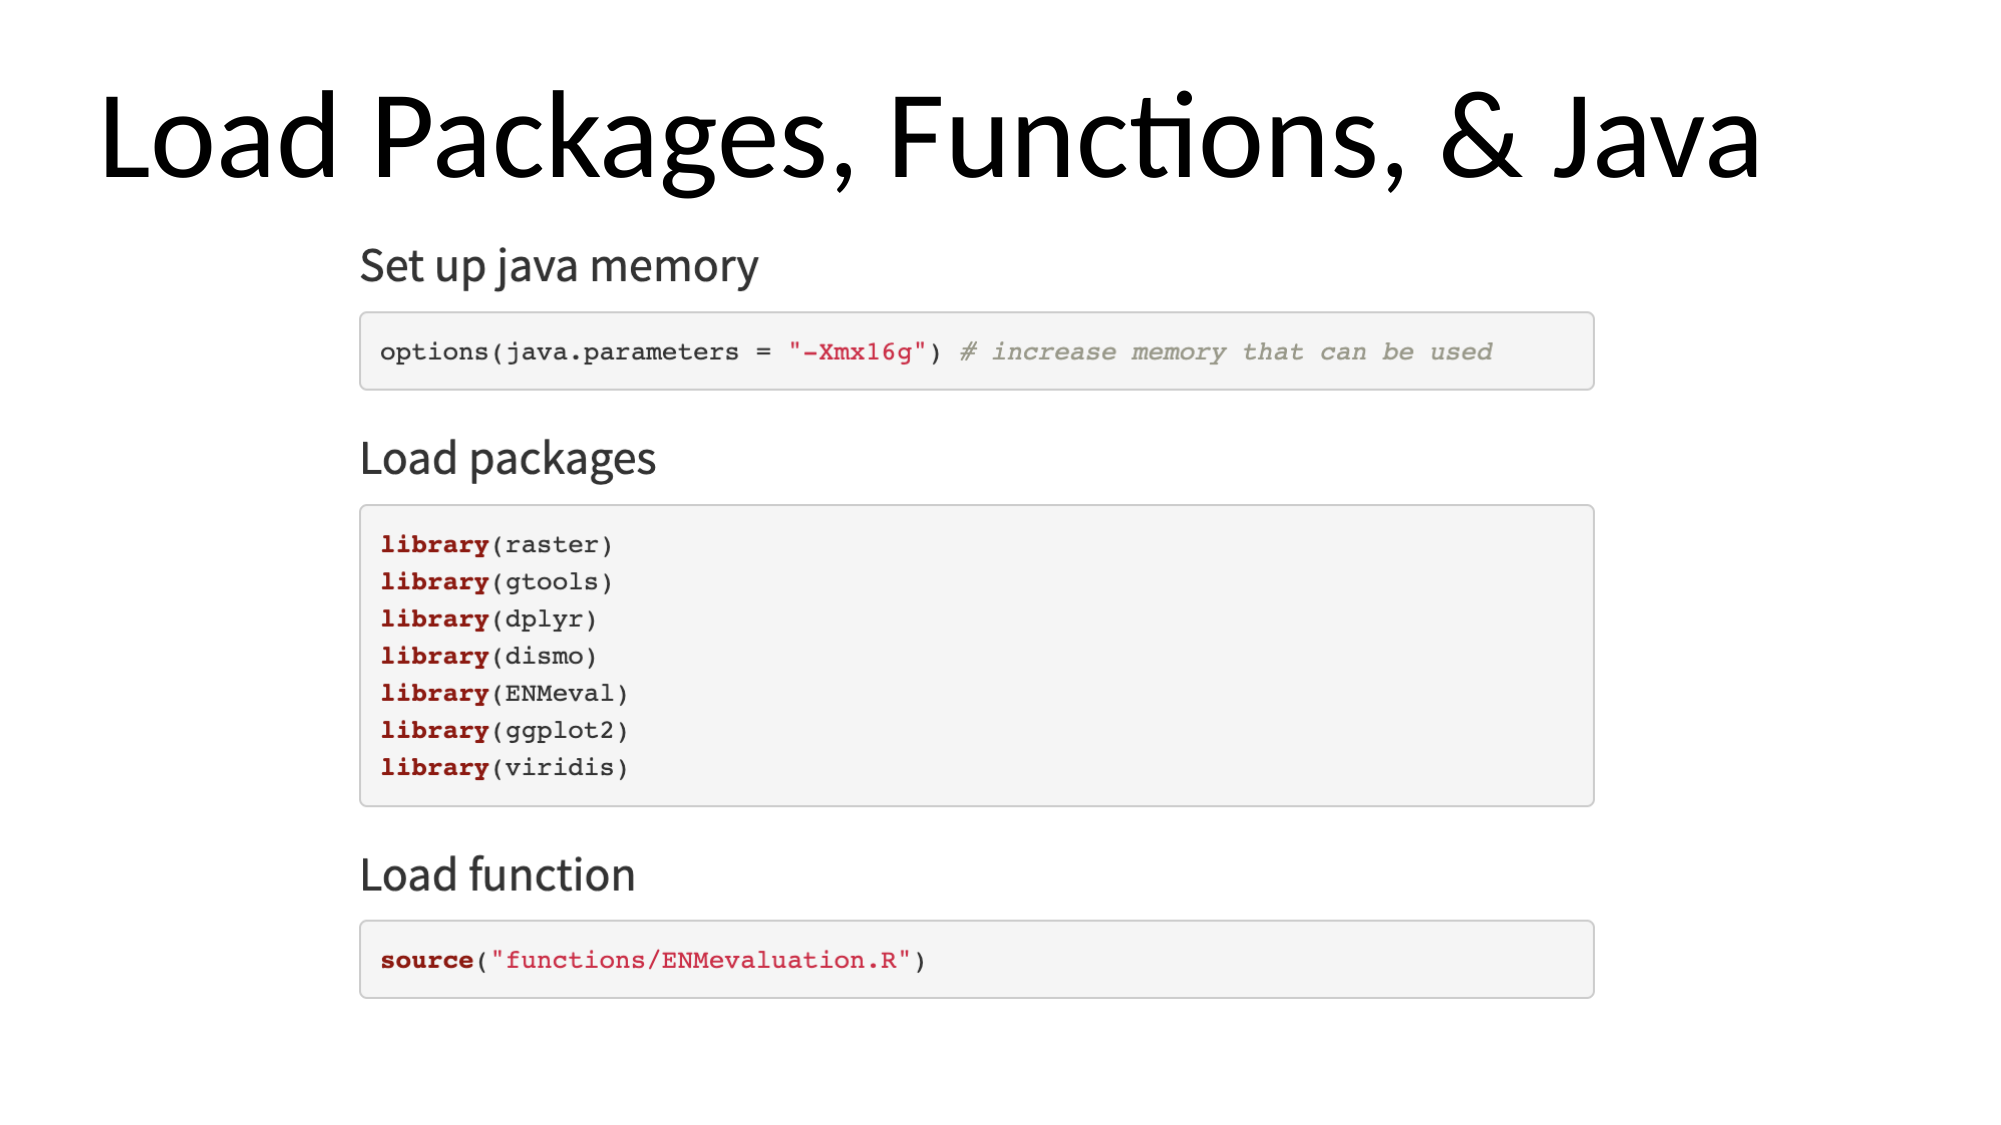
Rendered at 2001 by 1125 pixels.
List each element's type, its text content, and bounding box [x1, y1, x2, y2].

picture [341, 231, 1617, 1010]
text_box Load Packages, Functions, & Java [83, 44, 1782, 210]
